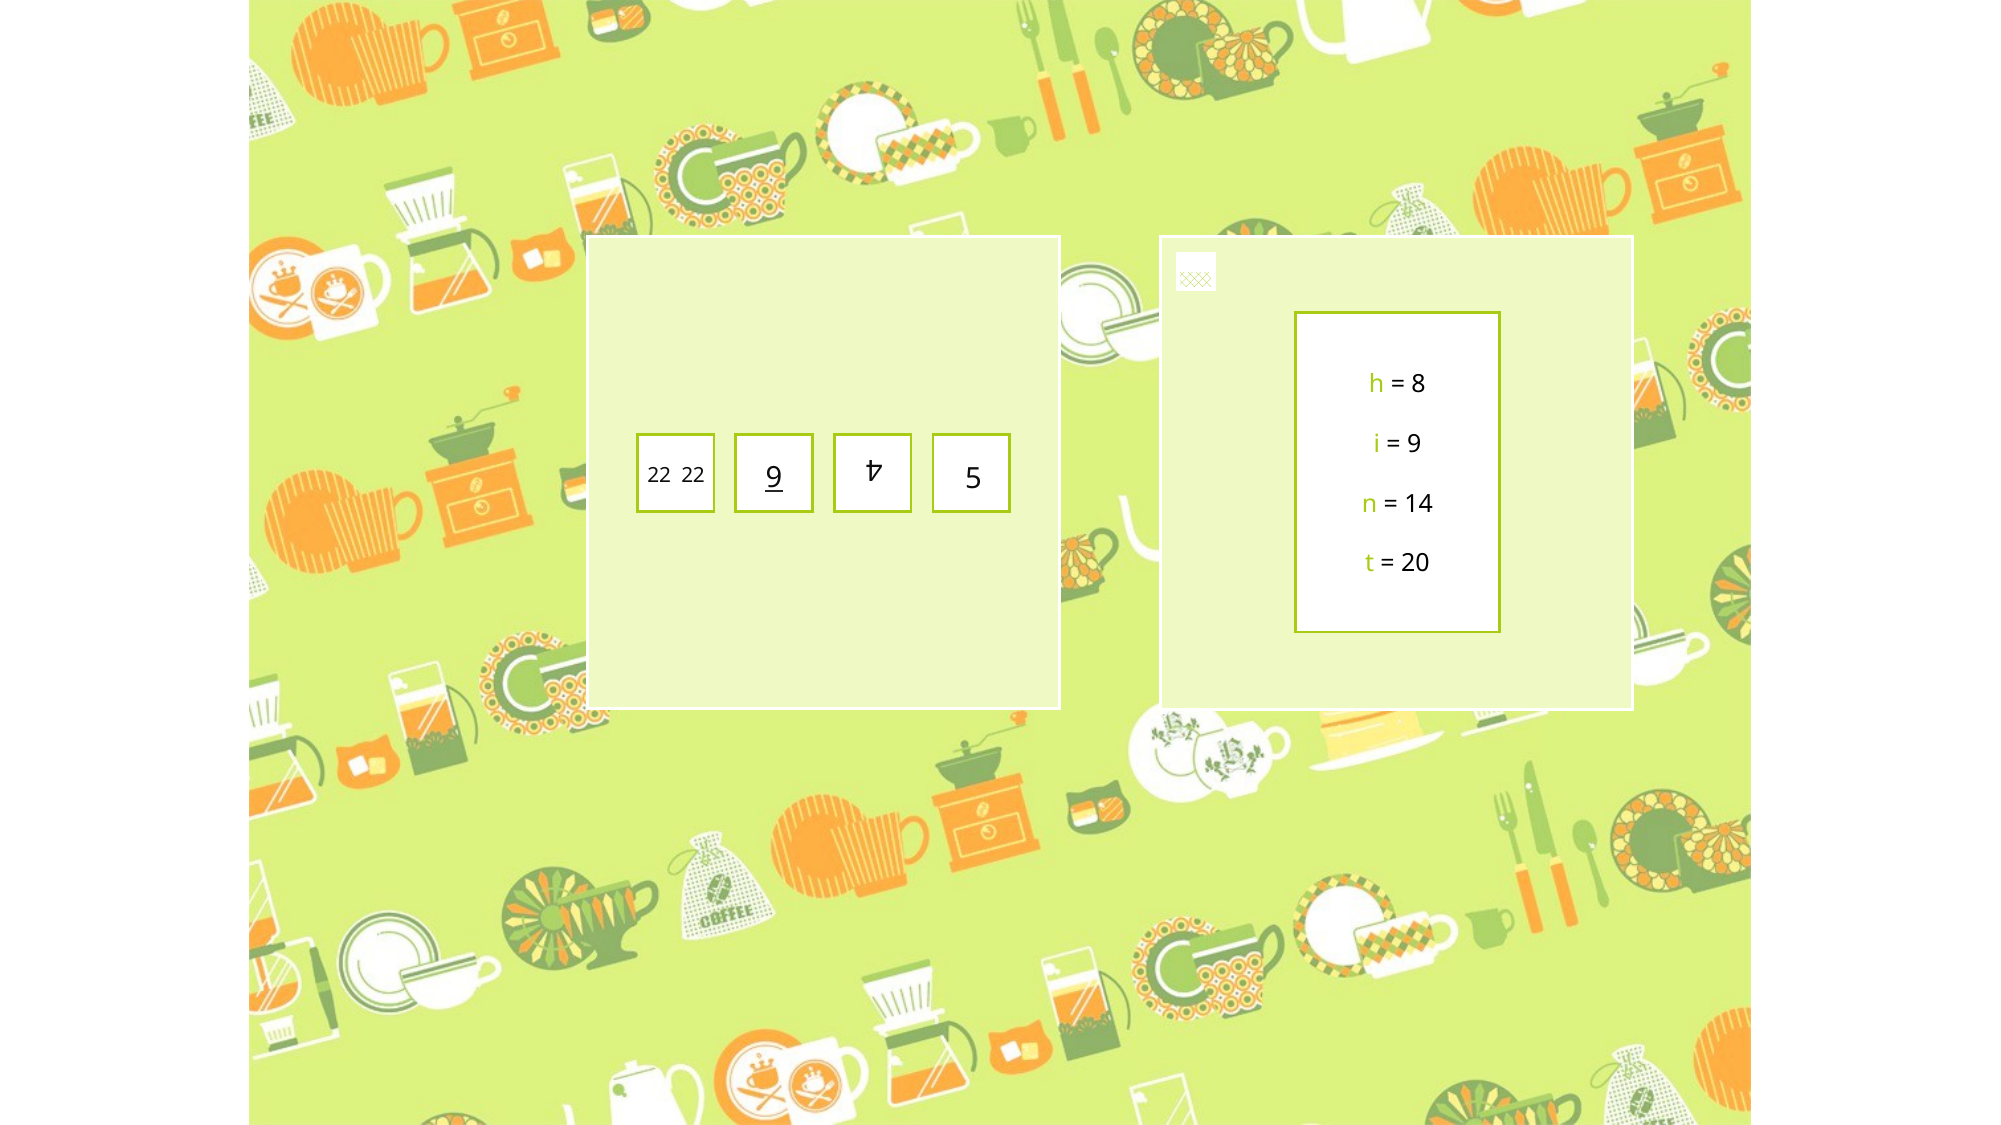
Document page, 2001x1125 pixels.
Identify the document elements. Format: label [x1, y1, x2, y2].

text_box [637, 434, 1010, 512]
text_box [1160, 236, 1633, 710]
picture [249, 0, 1751, 1125]
